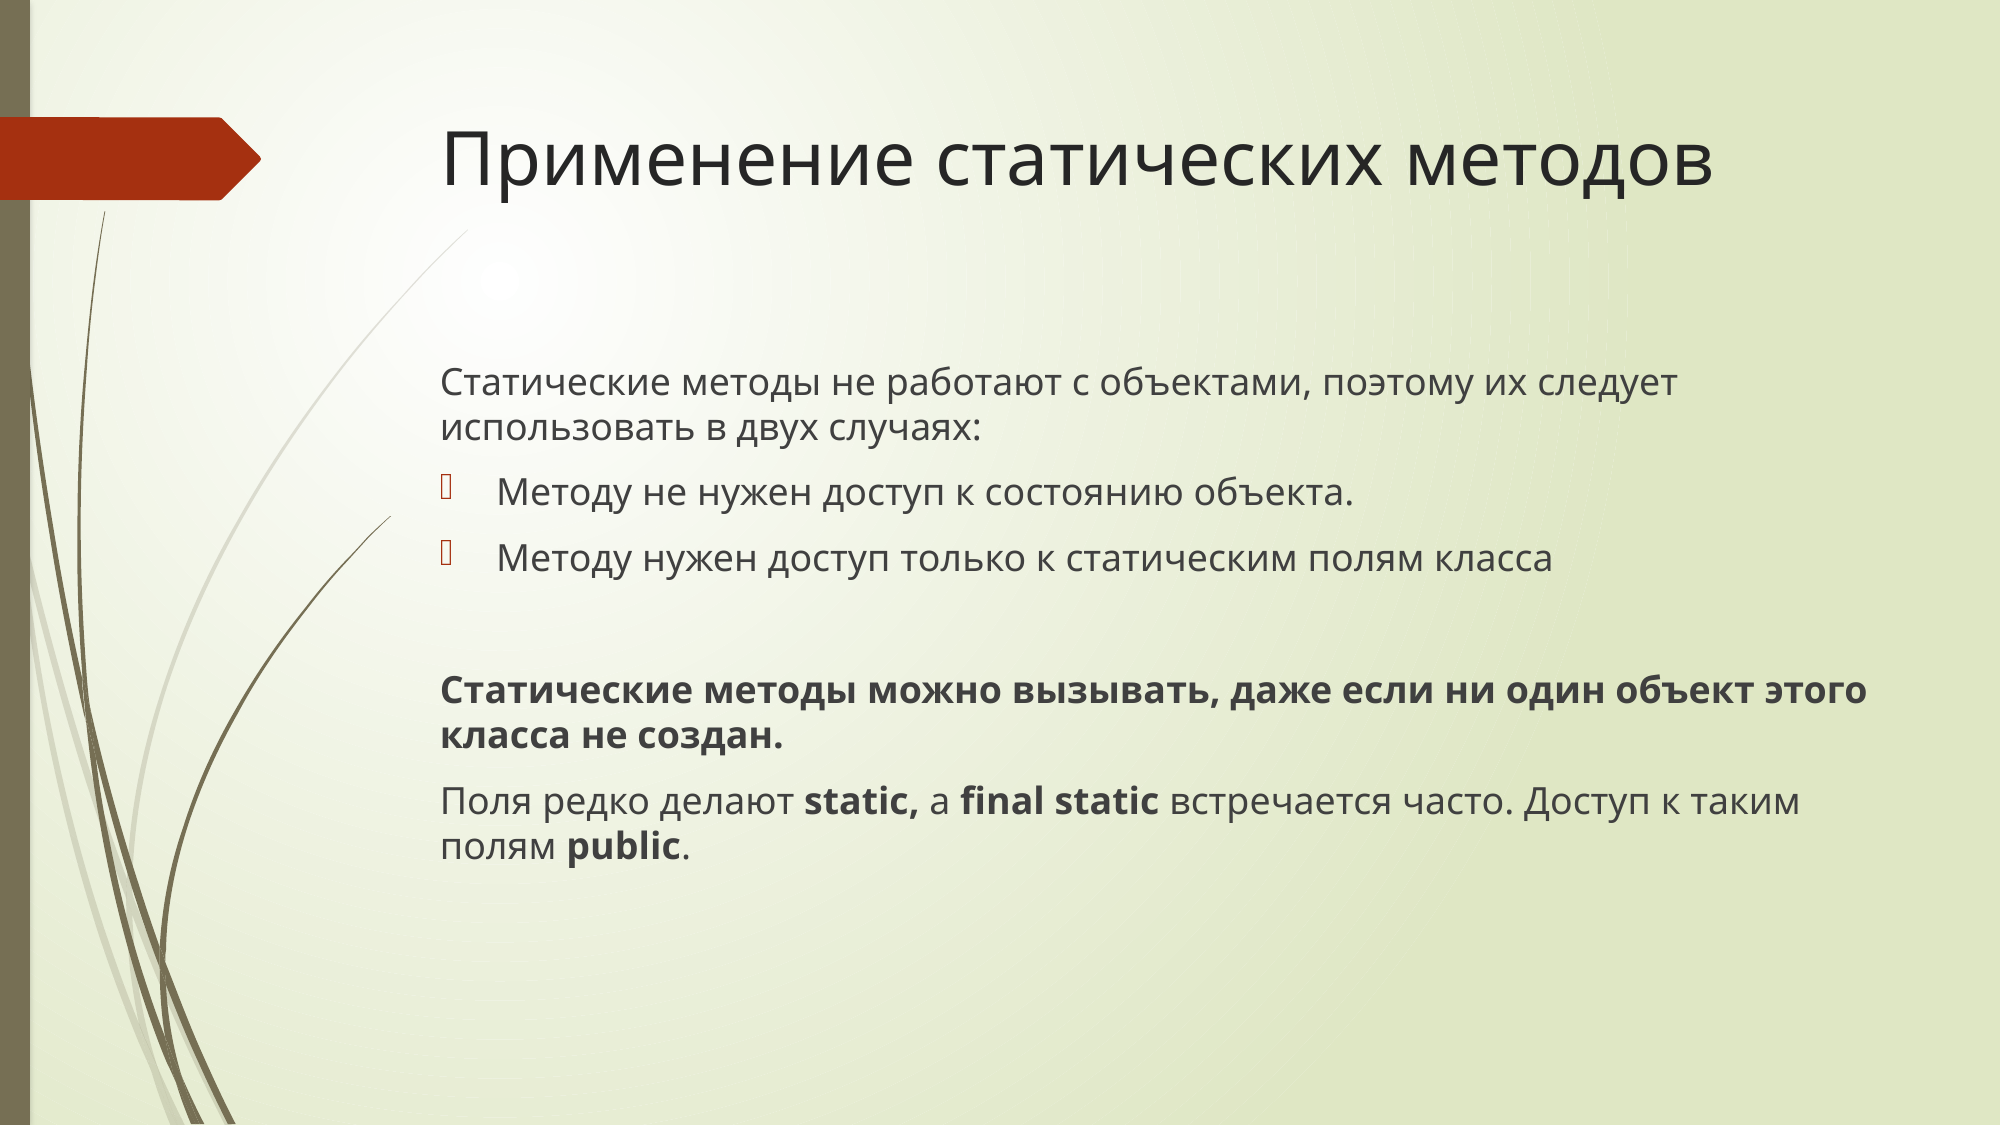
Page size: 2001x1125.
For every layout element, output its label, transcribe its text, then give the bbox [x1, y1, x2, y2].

list Статические методы не работают с объектами, поэтому их следует использовать в двух случаях: Методу не нужен доступ к состоянию объекта. Методу нужен доступ только к статическим полям класса Статические методы можно вызывать, даже если ни один объект этого класса не создан. Поля редко делают static, а final static встречается часто. Доступ к таким полям public. [424, 350, 1888, 970]
title Применение статических методов [425, 102, 1888, 313]
